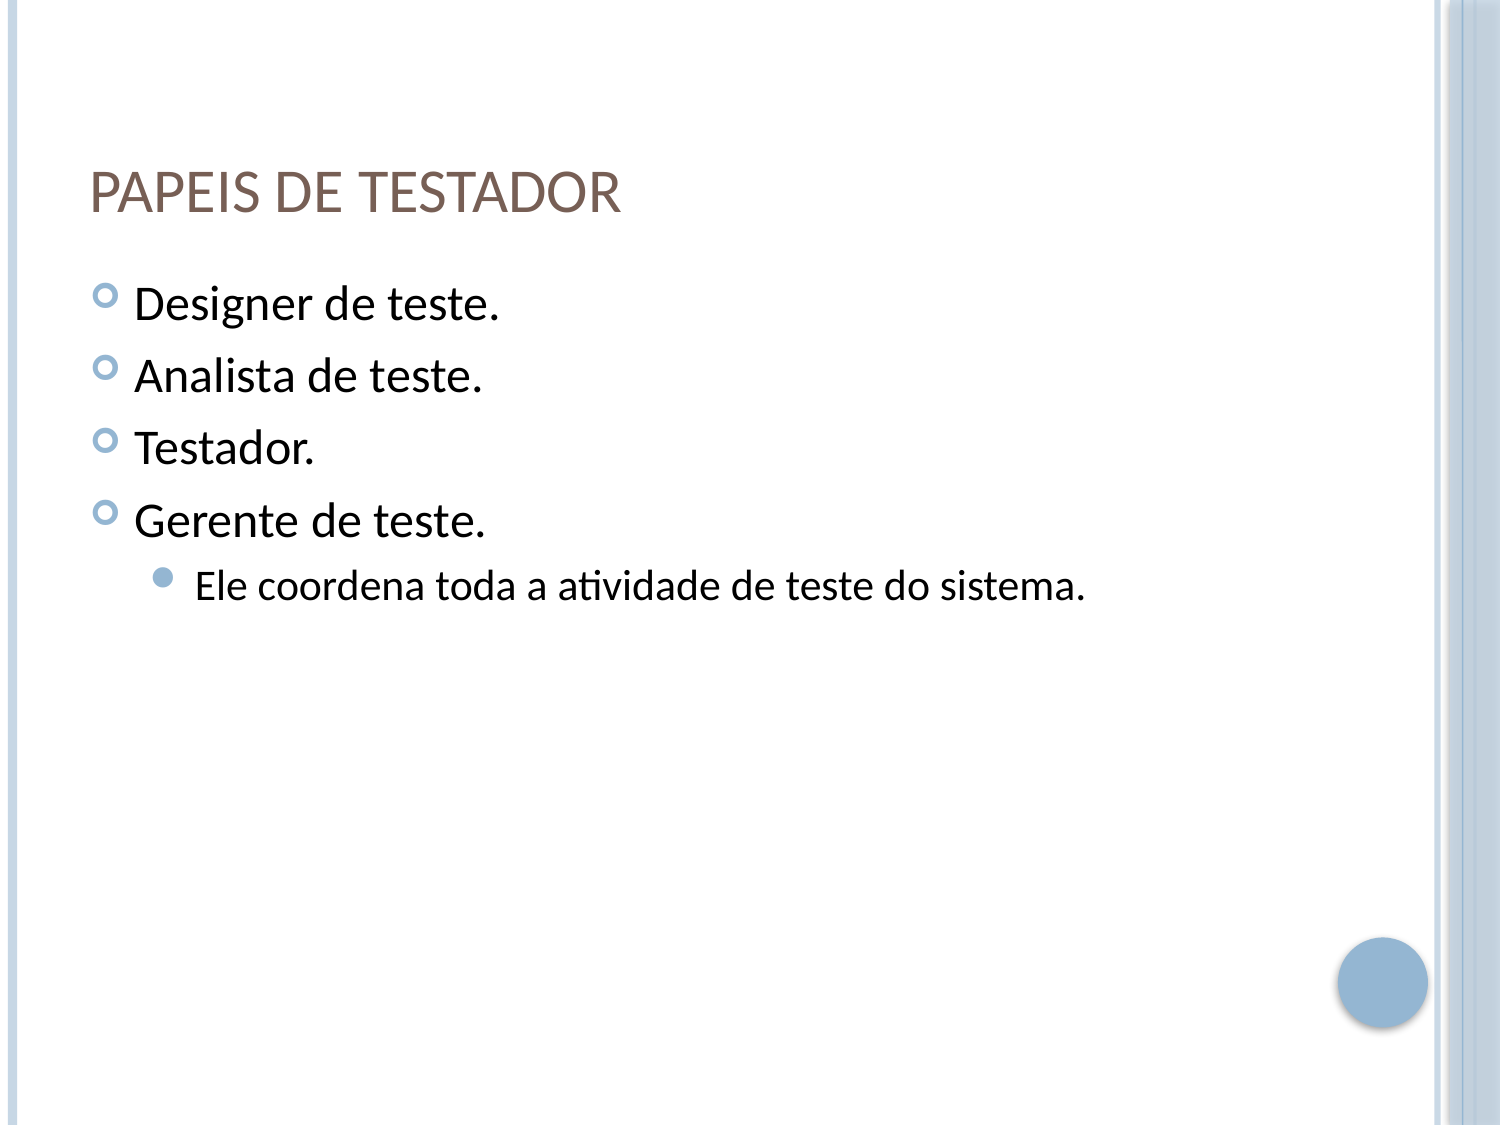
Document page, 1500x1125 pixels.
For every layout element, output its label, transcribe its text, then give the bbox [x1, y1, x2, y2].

title Papeis de testador [75, 45, 1300, 233]
list Designer de teste. Analista de teste. Testador. Gerente de teste. Ele coordena toda a atividade de teste do sistema. [75, 262, 1300, 1062]
